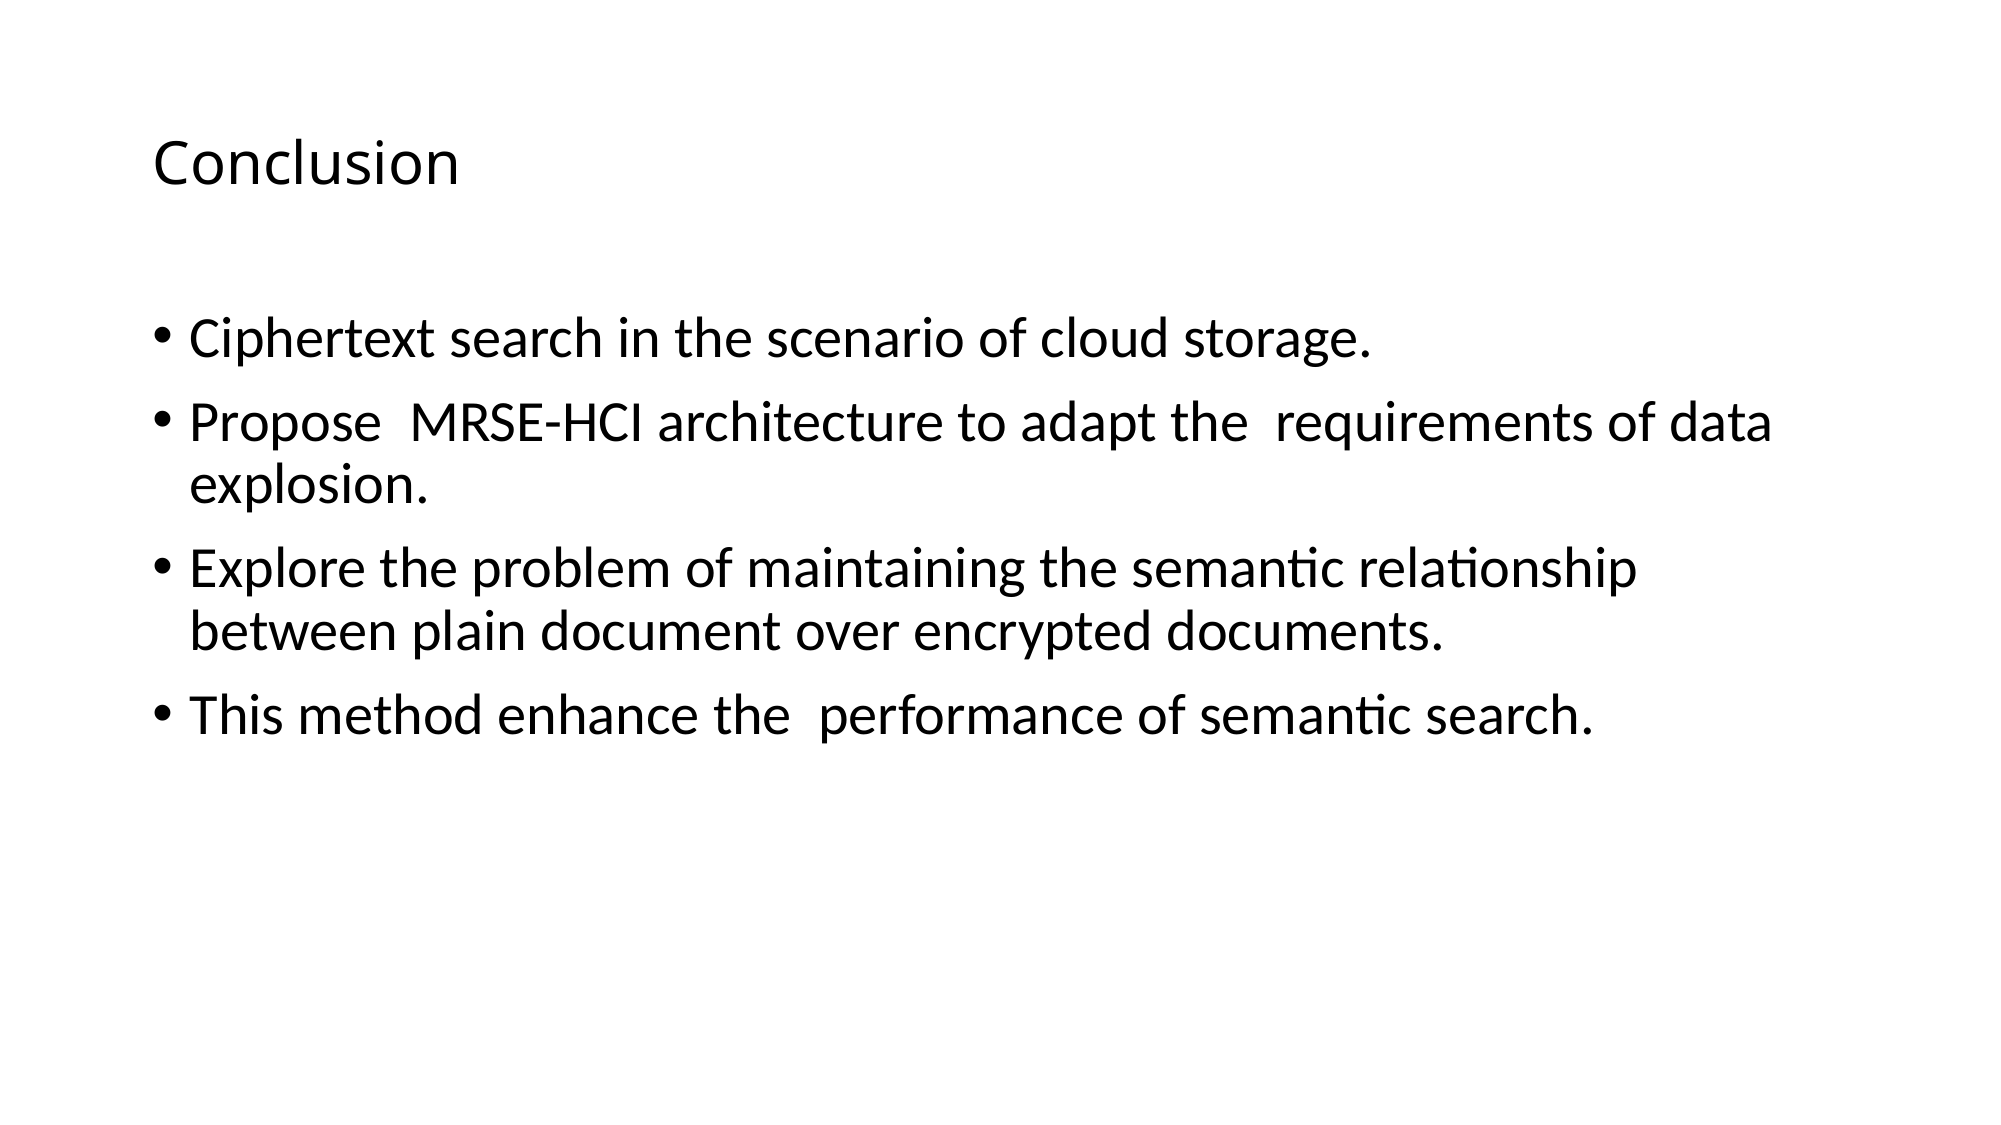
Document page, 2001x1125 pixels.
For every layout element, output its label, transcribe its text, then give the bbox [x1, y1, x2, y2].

list Ciphertext search in the scenario of cloud storage. Propose MRSE-HCI architecture to adapt the requirements of data explosion. Explore the problem of maintaining the semantic relationship between plain document over encrypted documents. This method enhance the performance of semantic search. [137, 299, 1863, 1014]
title Conclusion [137, 59, 1863, 278]
